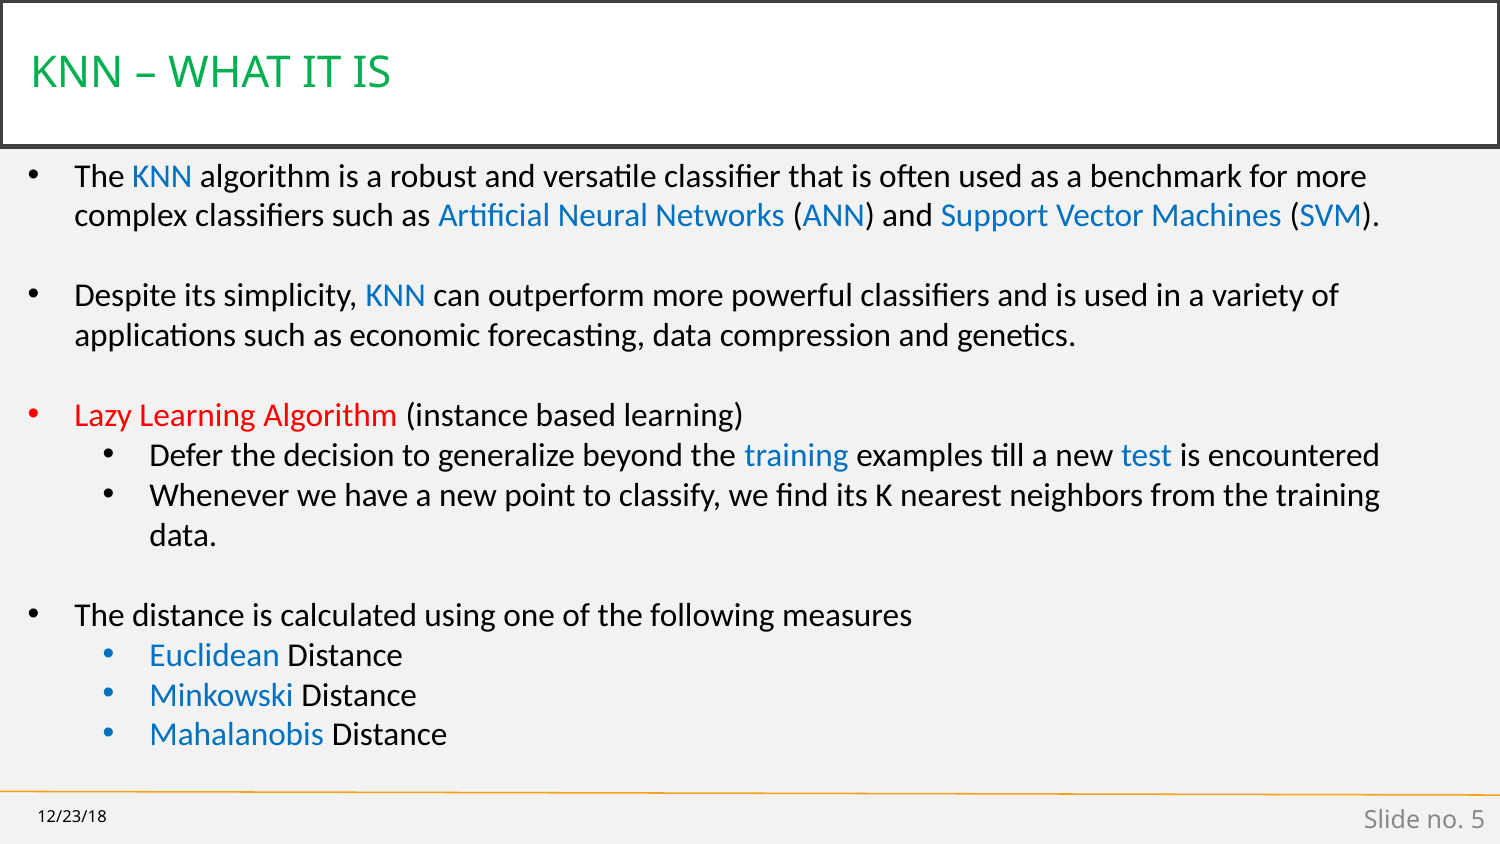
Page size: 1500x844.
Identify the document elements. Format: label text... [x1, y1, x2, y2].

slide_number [0, 796, 122, 837]
title KNN – WHAT IT IS [0, 0, 1500, 149]
slide_number Slide no. ‹#› [1162, 797, 1500, 843]
text_box The KNN algorithm is a robust and versatile classifier that is often used as a benchmark for more complex classifiers such as Artificial Neural Networks (ANN) and Support Vector Machines (SVM). Despite its simplicity, KNN can outperform more powerful classifiers and is used in a variety of applications such as economic forecasting, data compression and genetics. Lazy Learning Algorithm (instance based learning) Defer the decision to generalize beyond the training examples till a new test is encountered Whenever we have a new point to classify, we find its K nearest neighbors from the training data. The distance is calculated using one of the following measures Euclidean Distance Minkowski Distance Mahalanobis Distance [12, 146, 1473, 760]
